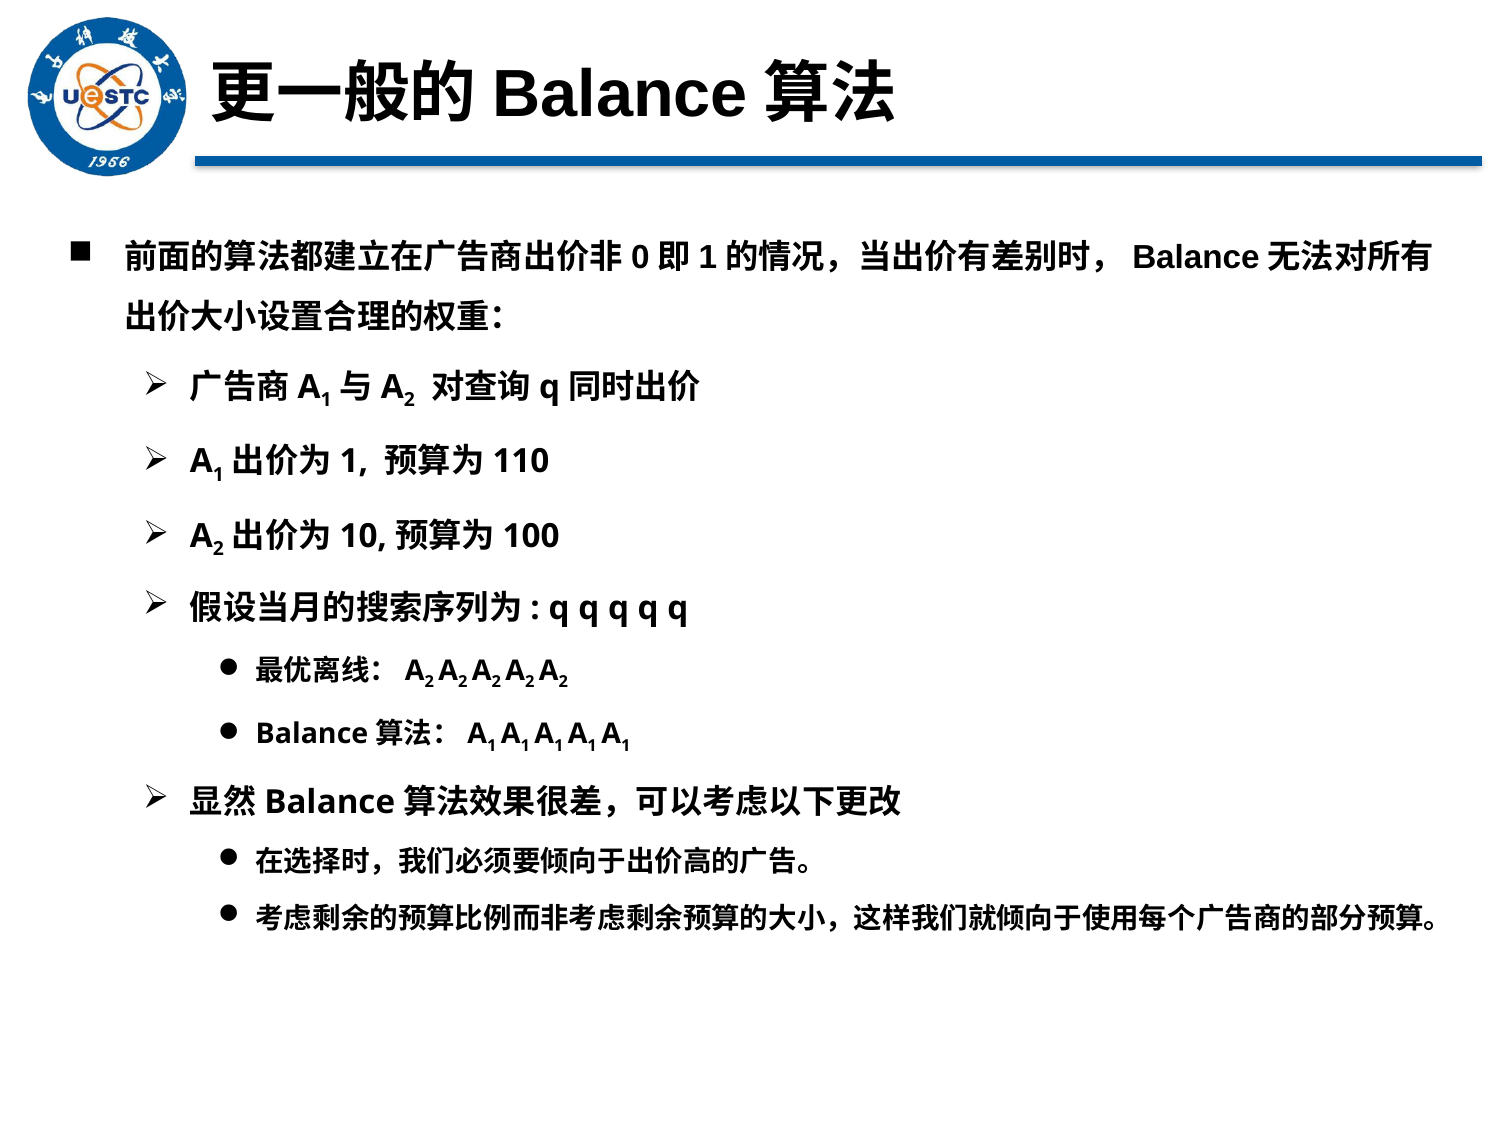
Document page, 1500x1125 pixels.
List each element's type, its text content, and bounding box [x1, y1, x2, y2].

list 前面的算法都建立在广告商出价非0即1的情况，当出价有差别时，Balance无法对所有出价大小设置合理的权重： 广告商A1与A2 对查询q同时出价 A1出价为1, 预算为110 A2出价为10,预算为100 假设当月的搜索序列为: q q q q q 最优离线：A2 A2 A2 A2 A2 Balance算法：A1 A1 A1 A1 A1 显然Balance算法效果很差，可以考虑以下更改 在选择时，我们必须要倾向于出价高的广告。 考虑剩余的预算比例而非考虑剩余预算的大小，这样我们就倾向于使用每个广告商的部分预算。 [53, 208, 1471, 1094]
title 更一般的Balance算法 [194, 19, 1491, 161]
picture [6, 0, 207, 196]
